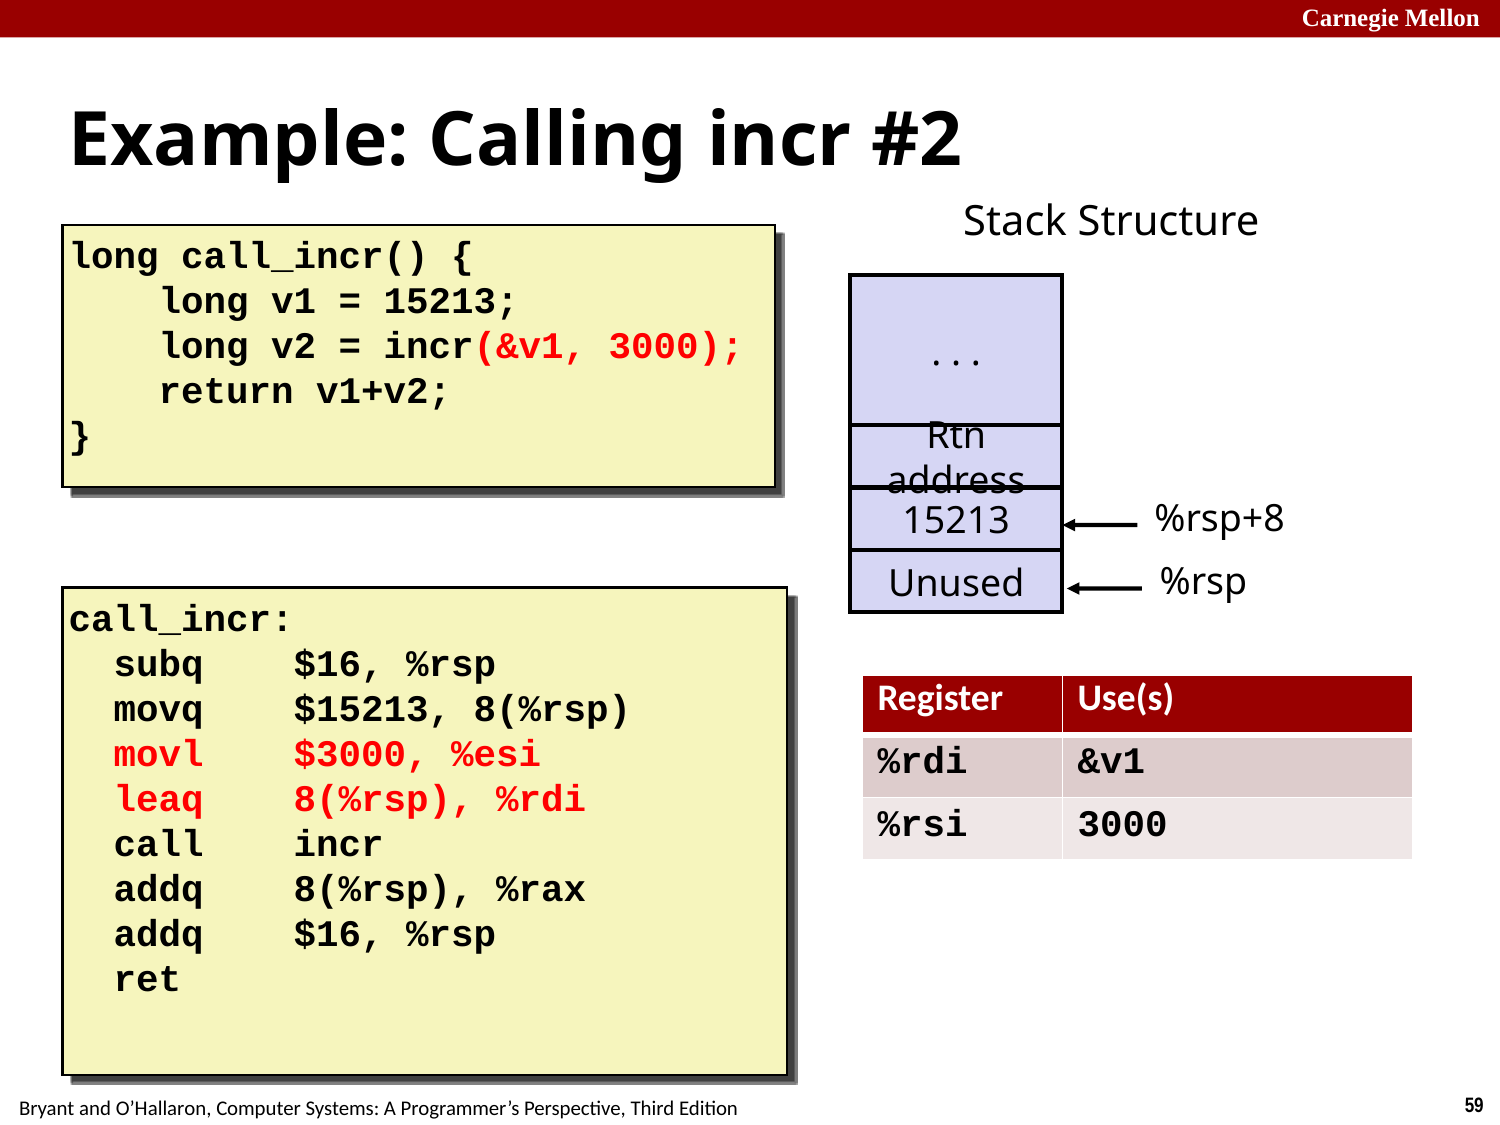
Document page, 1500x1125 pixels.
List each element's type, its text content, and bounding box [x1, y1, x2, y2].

table_cell %rdi [863, 738, 1062, 797]
text_box [1062, 518, 1138, 532]
text_box Rtn address [849, 424, 1063, 488]
table_cell &v1 [1063, 738, 1412, 797]
text_box Unused [849, 549, 1063, 613]
table_cell 3000 [1063, 798, 1412, 859]
text_box %rsp [1153, 550, 1254, 609]
text_box %rsp+8 [1148, 487, 1292, 545]
table_header Use(s) [1063, 676, 1412, 732]
text_box . . . [849, 274, 1063, 424]
text_box call_incr: subq $16, %rsp movq $15213, 8(%rsp) movl $3000, %esi leaq 8(%rsp), %rdi call incr addq 8(%rsp), %rax addq $16, %rsp ret [62, 587, 788, 1075]
text_box long call_incr() { long v1 = 15213; long v2 = incr(&v1, 3000); return v1+v2; } [62, 224, 775, 488]
table_header Register [863, 676, 1062, 732]
text_box Stack Structure [956, 187, 1266, 250]
text_box 15213 [849, 488, 1063, 549]
text_box [1066, 582, 1142, 595]
table_cell %rsi [863, 798, 1062, 859]
title Example: Calling incr #2 [62, 41, 1438, 230]
